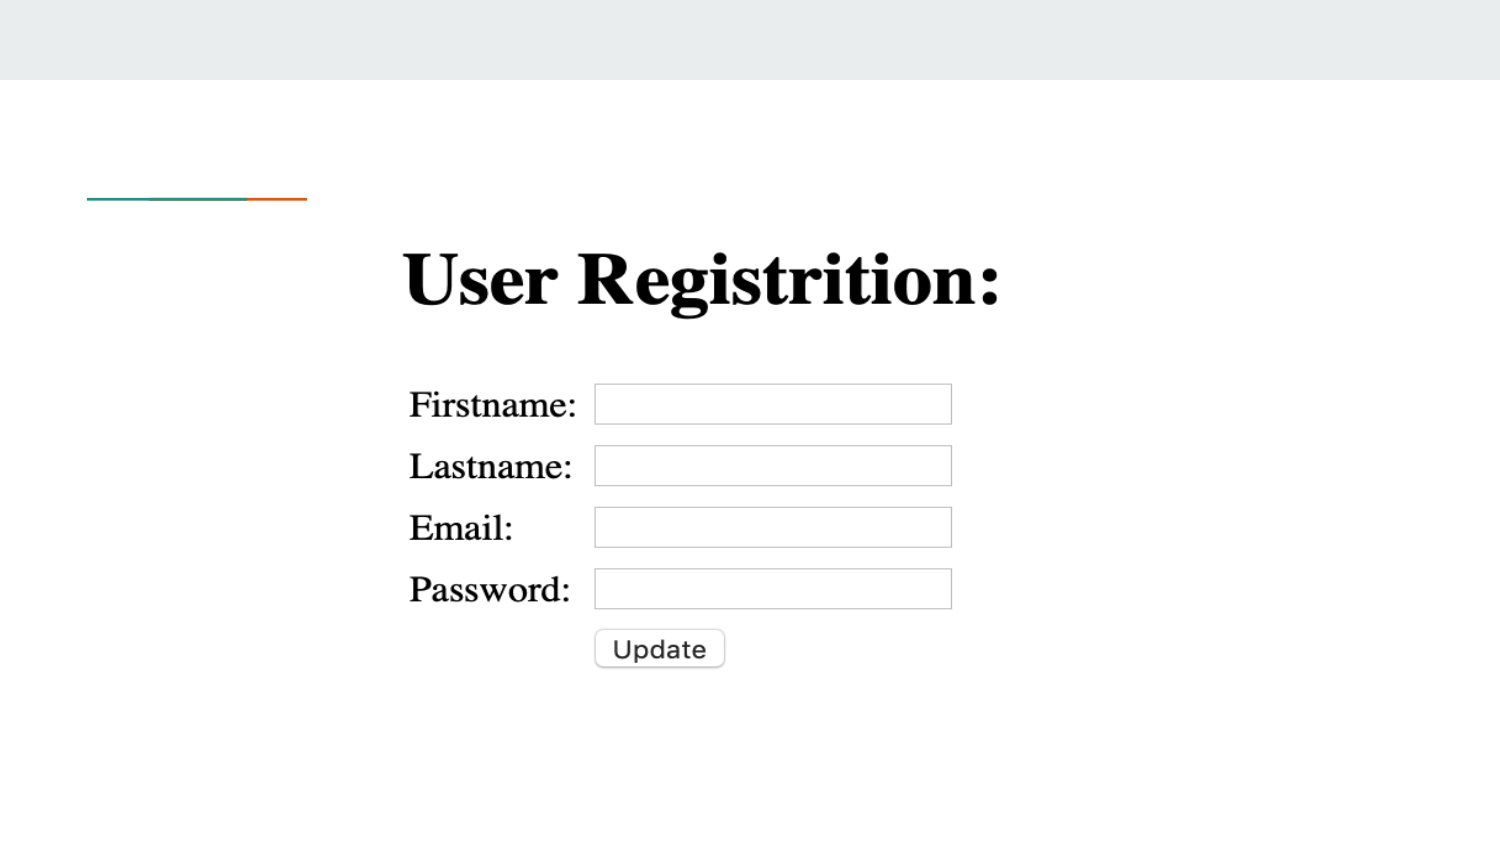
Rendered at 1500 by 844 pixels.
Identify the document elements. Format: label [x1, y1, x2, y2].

picture [385, 215, 1116, 736]
